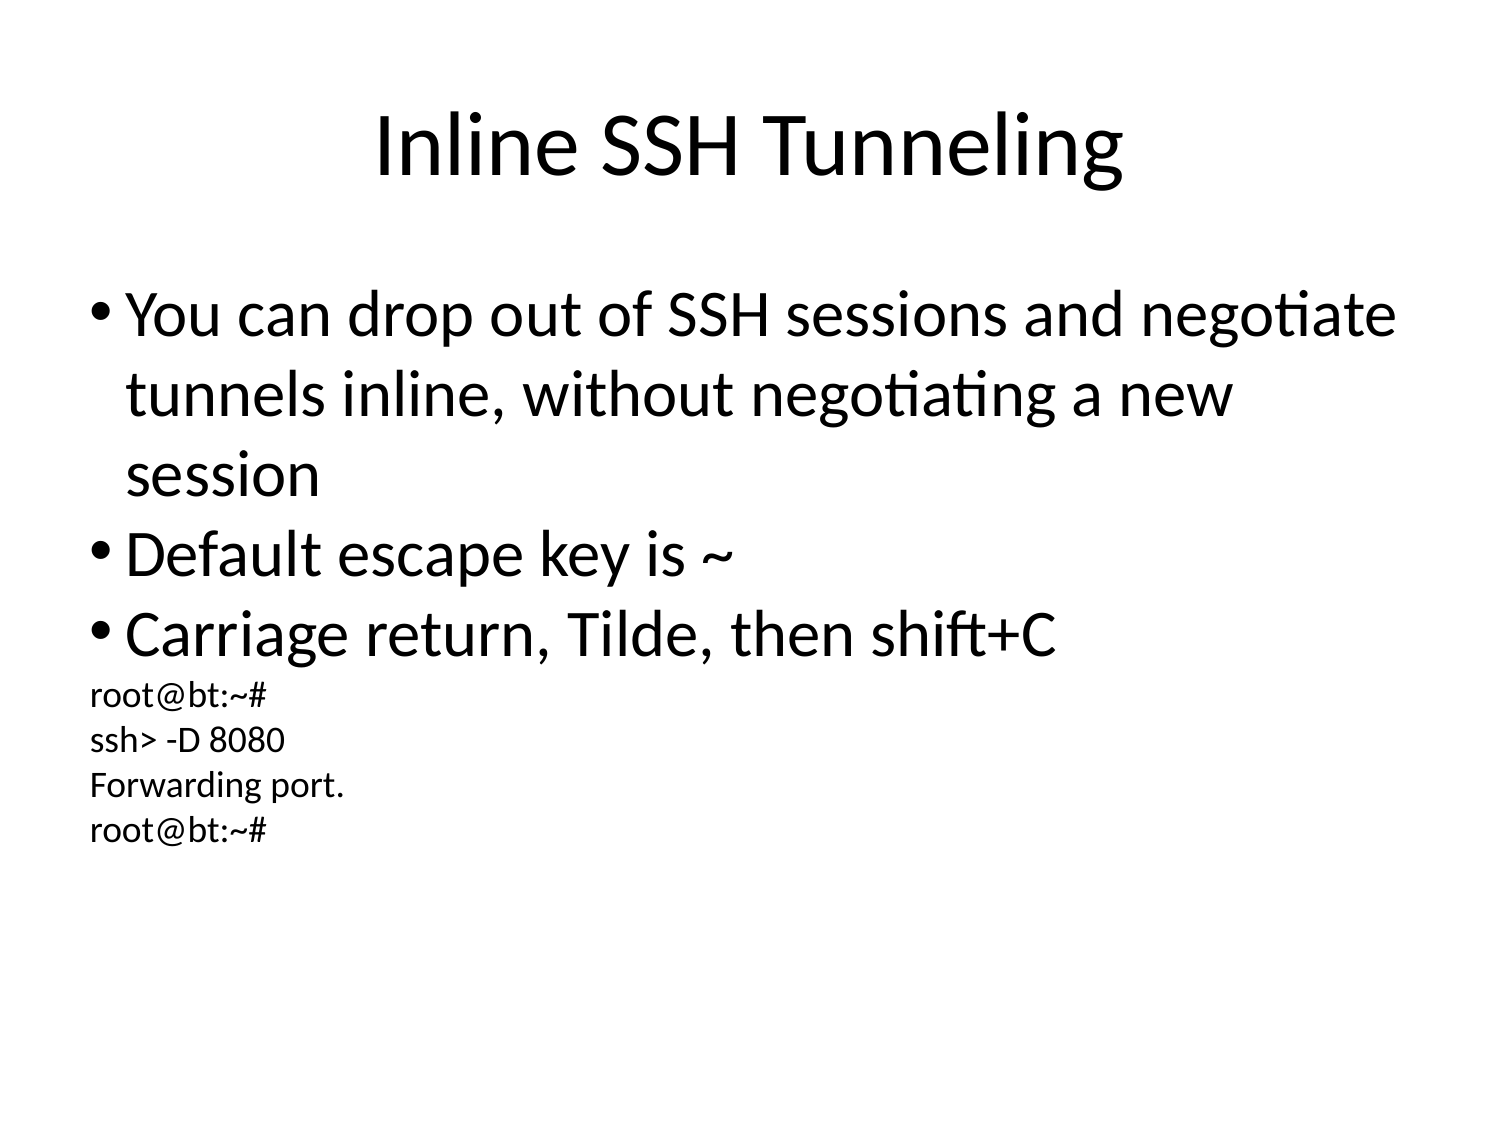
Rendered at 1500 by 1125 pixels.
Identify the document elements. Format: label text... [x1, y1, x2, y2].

text_box You can drop out of SSH sessions and negotiate tunnels inline, without negotiating a new session Default escape key is ~ Carriage return, Tilde, then shift+C root@bt:~# ssh> -D 8080 Forwarding port. root@bt:~# [75, 262, 1425, 1005]
text_box Inline SSH Tunneling [75, 45, 1425, 233]
